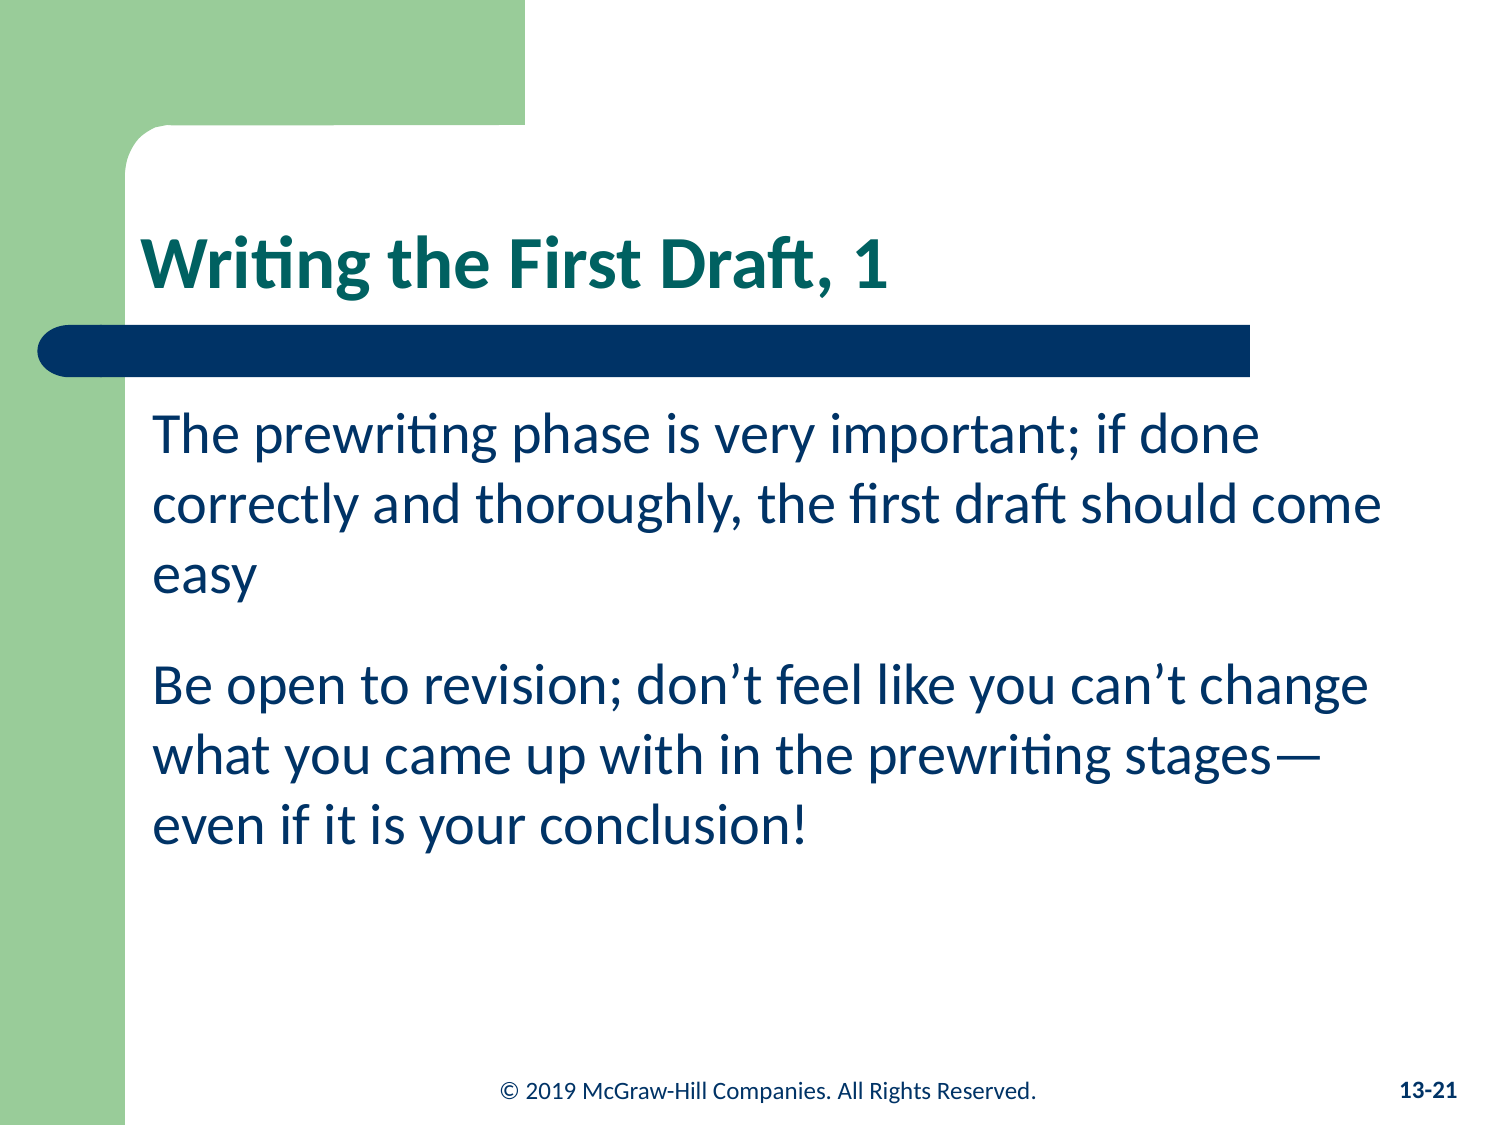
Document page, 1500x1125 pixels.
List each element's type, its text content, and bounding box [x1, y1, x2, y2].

list The prewriting phase is very important; if done correctly and thoroughly, the first draft should come easy Be open to revision; don’t feel like you can’t change what you came up with in the prewriting stages—even if it is your conclusion! [137, 387, 1400, 999]
title Writing the First Draft, 1 [125, 125, 1425, 313]
